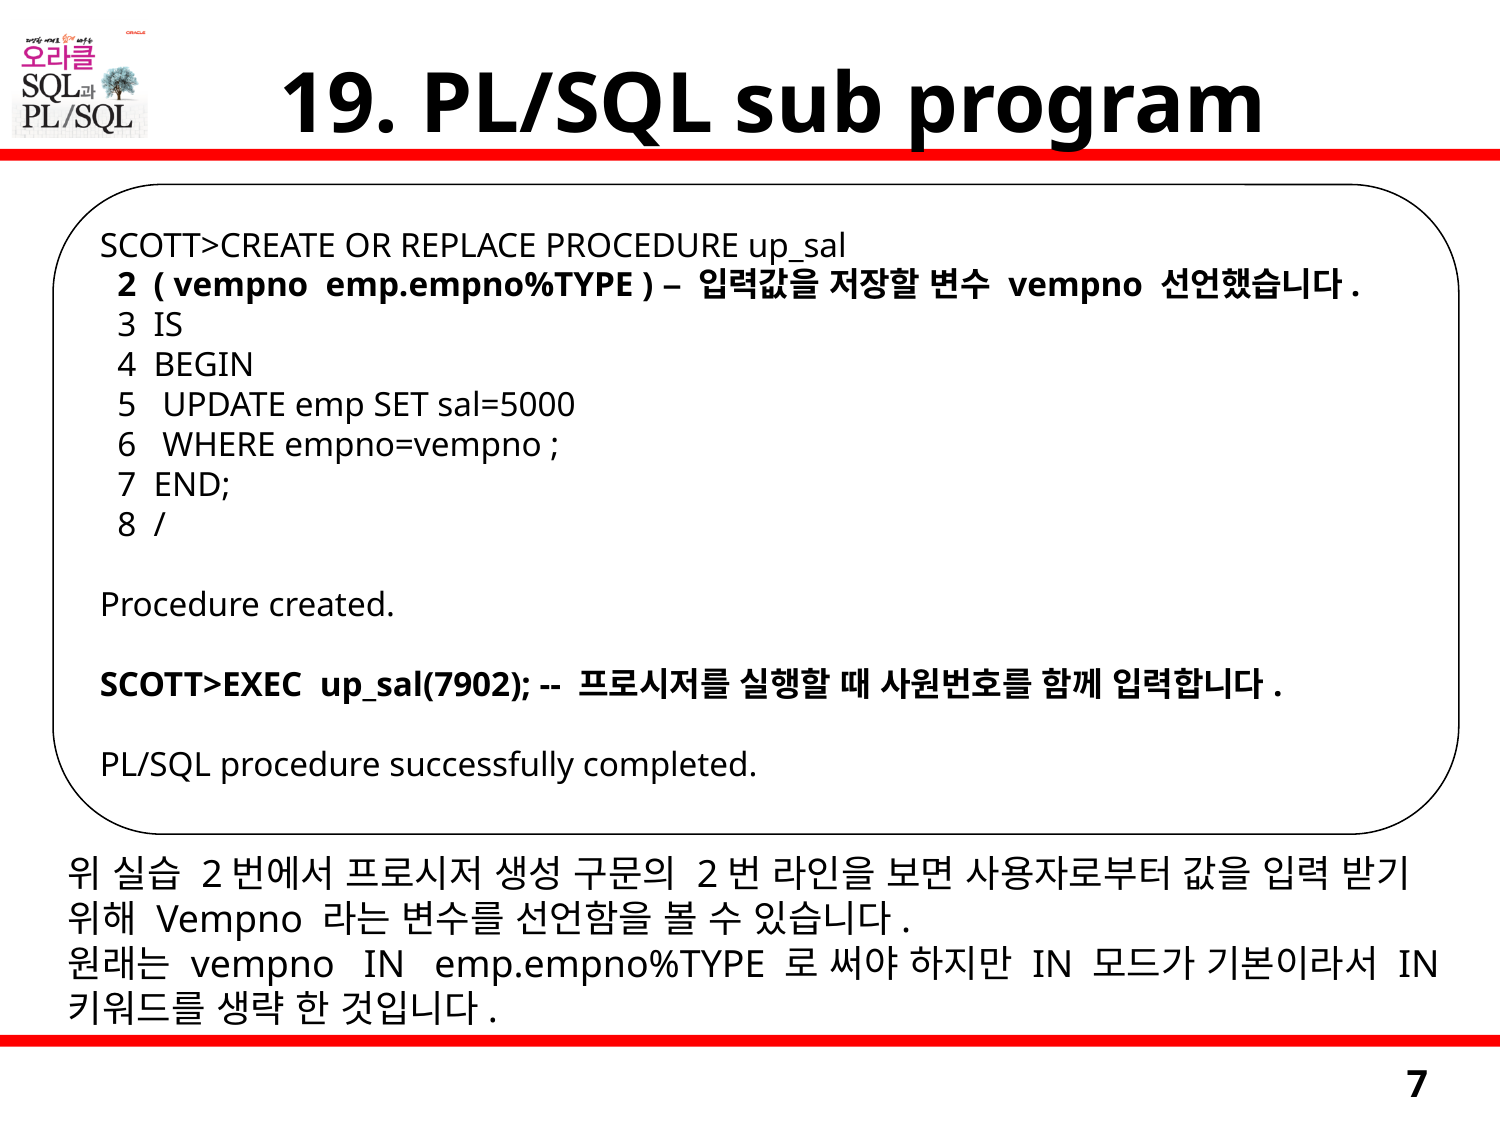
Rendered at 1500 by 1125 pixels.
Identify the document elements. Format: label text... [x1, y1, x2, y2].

text_box 19. PL/SQL sub program [204, 0, 1343, 151]
text_box 위 실습 2번에서 프로시저 생성 구문의 2번 라인을 보면 사용자로부터 값을 입력 받기 위해 Vempno 라는 변수를 선언함을 볼 수 있습니다. 원래는 vempno IN emp.empno%TYPE 로 써야 하지만 IN 모드가 기본이라서 IN 키워드를 생략 한 것입니다. [51, 856, 1461, 1025]
text_box 7 [1362, 1056, 1473, 1108]
text_box SCOTT>CREATE OR REPLACE PROCEDURE up_sal 2 ( vempno emp.empno%TYPE ) – 입력값을 저장할 변수 vempno 선언했습니다. 3 IS 4 BEGIN 5 UPDATE emp SET sal=5000 6 WHERE empno=vempno ; 7 END; 8 / Procedure created. SCOTT>EXEC up_sal(7902); -- 프로시저를 실행할 때 사원번호를 함께 입력합니다. PL/SQL procedure successfully completed. [53, 184, 1459, 835]
text_box [0, 1033, 1500, 1049]
picture [11, 19, 148, 138]
text_box [0, 147, 1500, 163]
